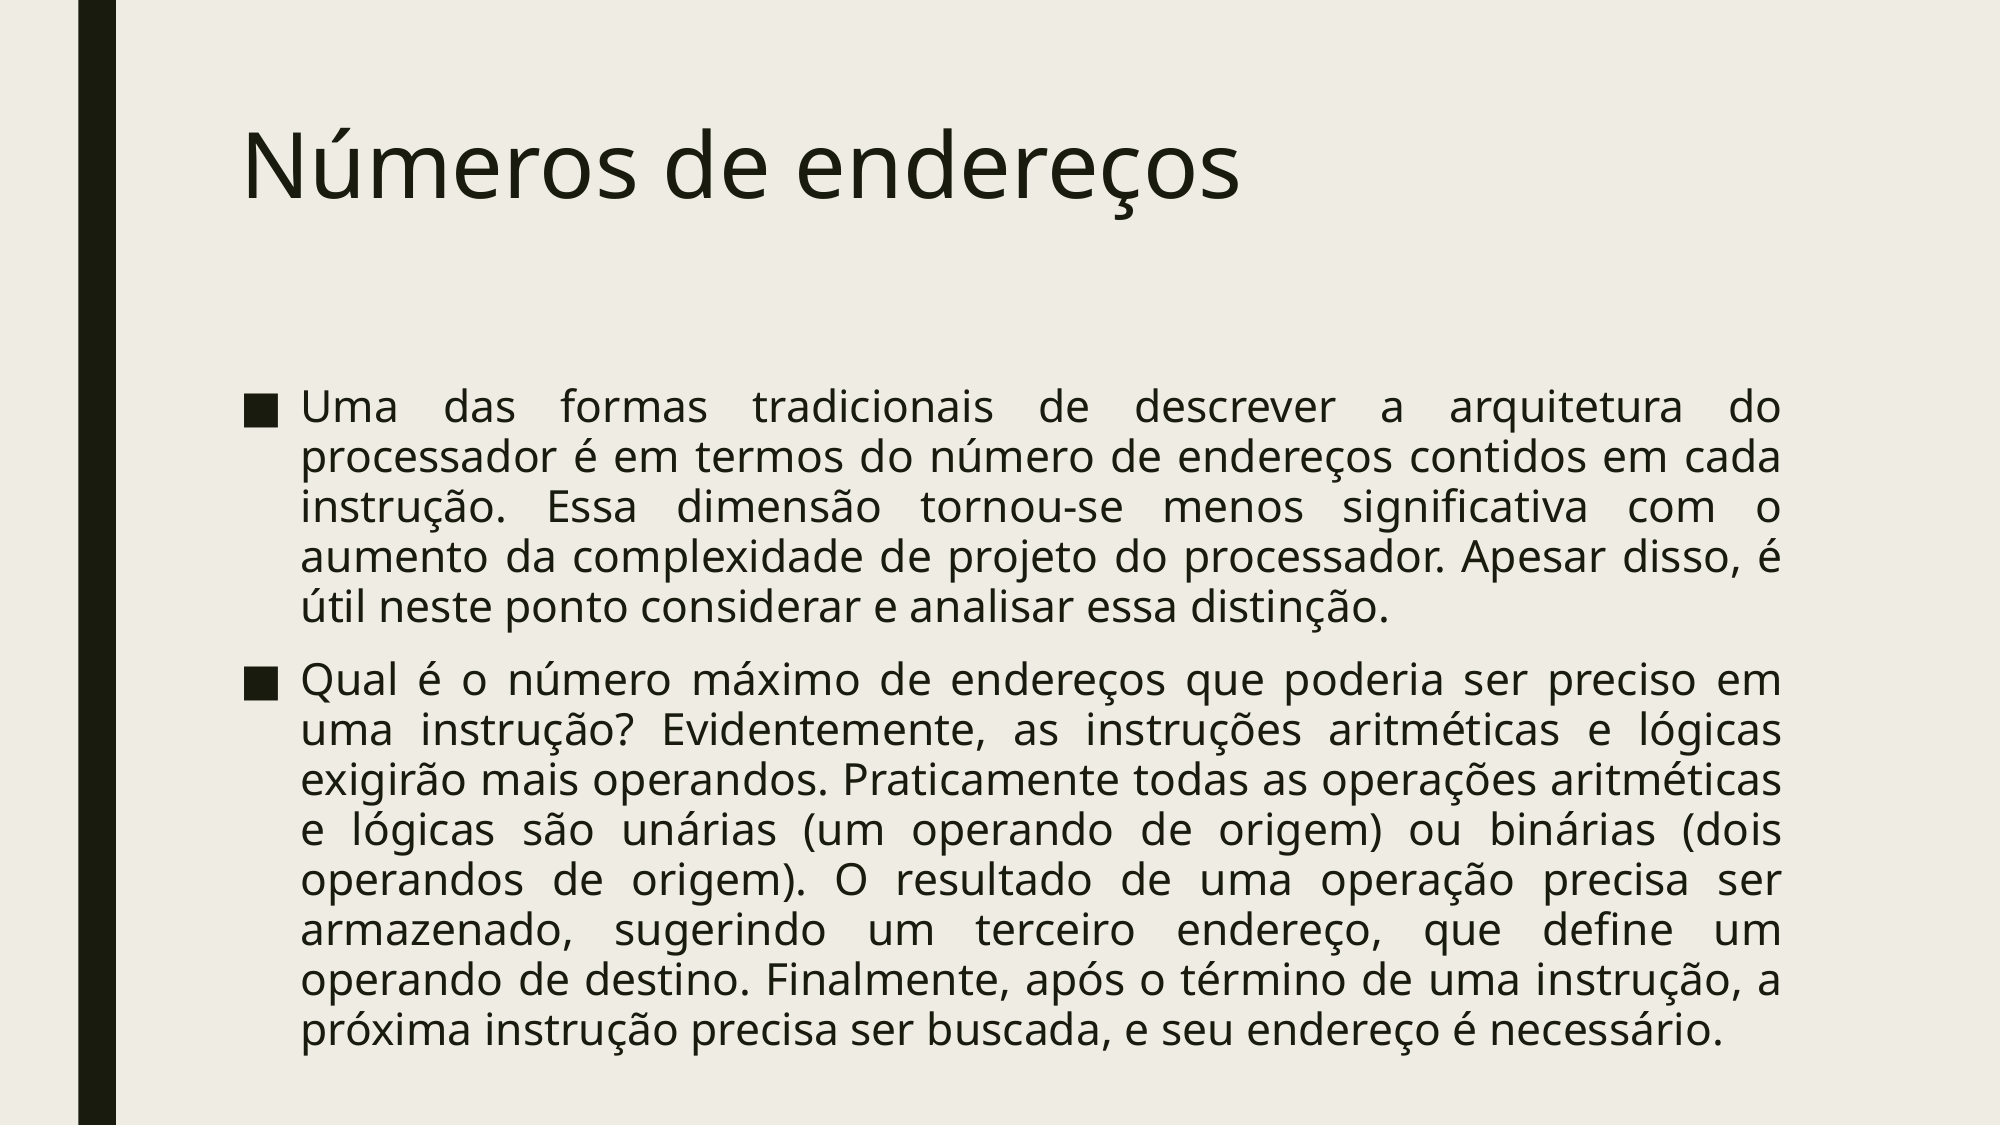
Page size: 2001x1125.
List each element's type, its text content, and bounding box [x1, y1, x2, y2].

list Uma das formas tradicionais de descrever a arquitetura do processador é em termos do número de endereços contidos em cada instrução. Essa dimensão tornou-se menos significativa com o aumento da complexidade de projeto do processador. Apesar disso, é útil neste ponto considerar e analisar essa distinção. Qual é o número máximo de endereços que poderia ser preciso em uma instrução? Evidentemente, as instruções aritméticas e lógicas exigirão mais operandos. Praticamente todas as operações aritméticas e lógicas são unárias (um operando de origem) ou binárias (dois operandos de origem). O resultado de uma operação precisa ser armazenado, sugerindo um terceiro endereço, que define um operando de destino. Finalmente, após o término de uma instrução, a próxima instrução precisa ser buscada, e seu endereço é necessário. [225, 375, 1800, 1082]
title Números de endereços [225, 112, 1800, 357]
